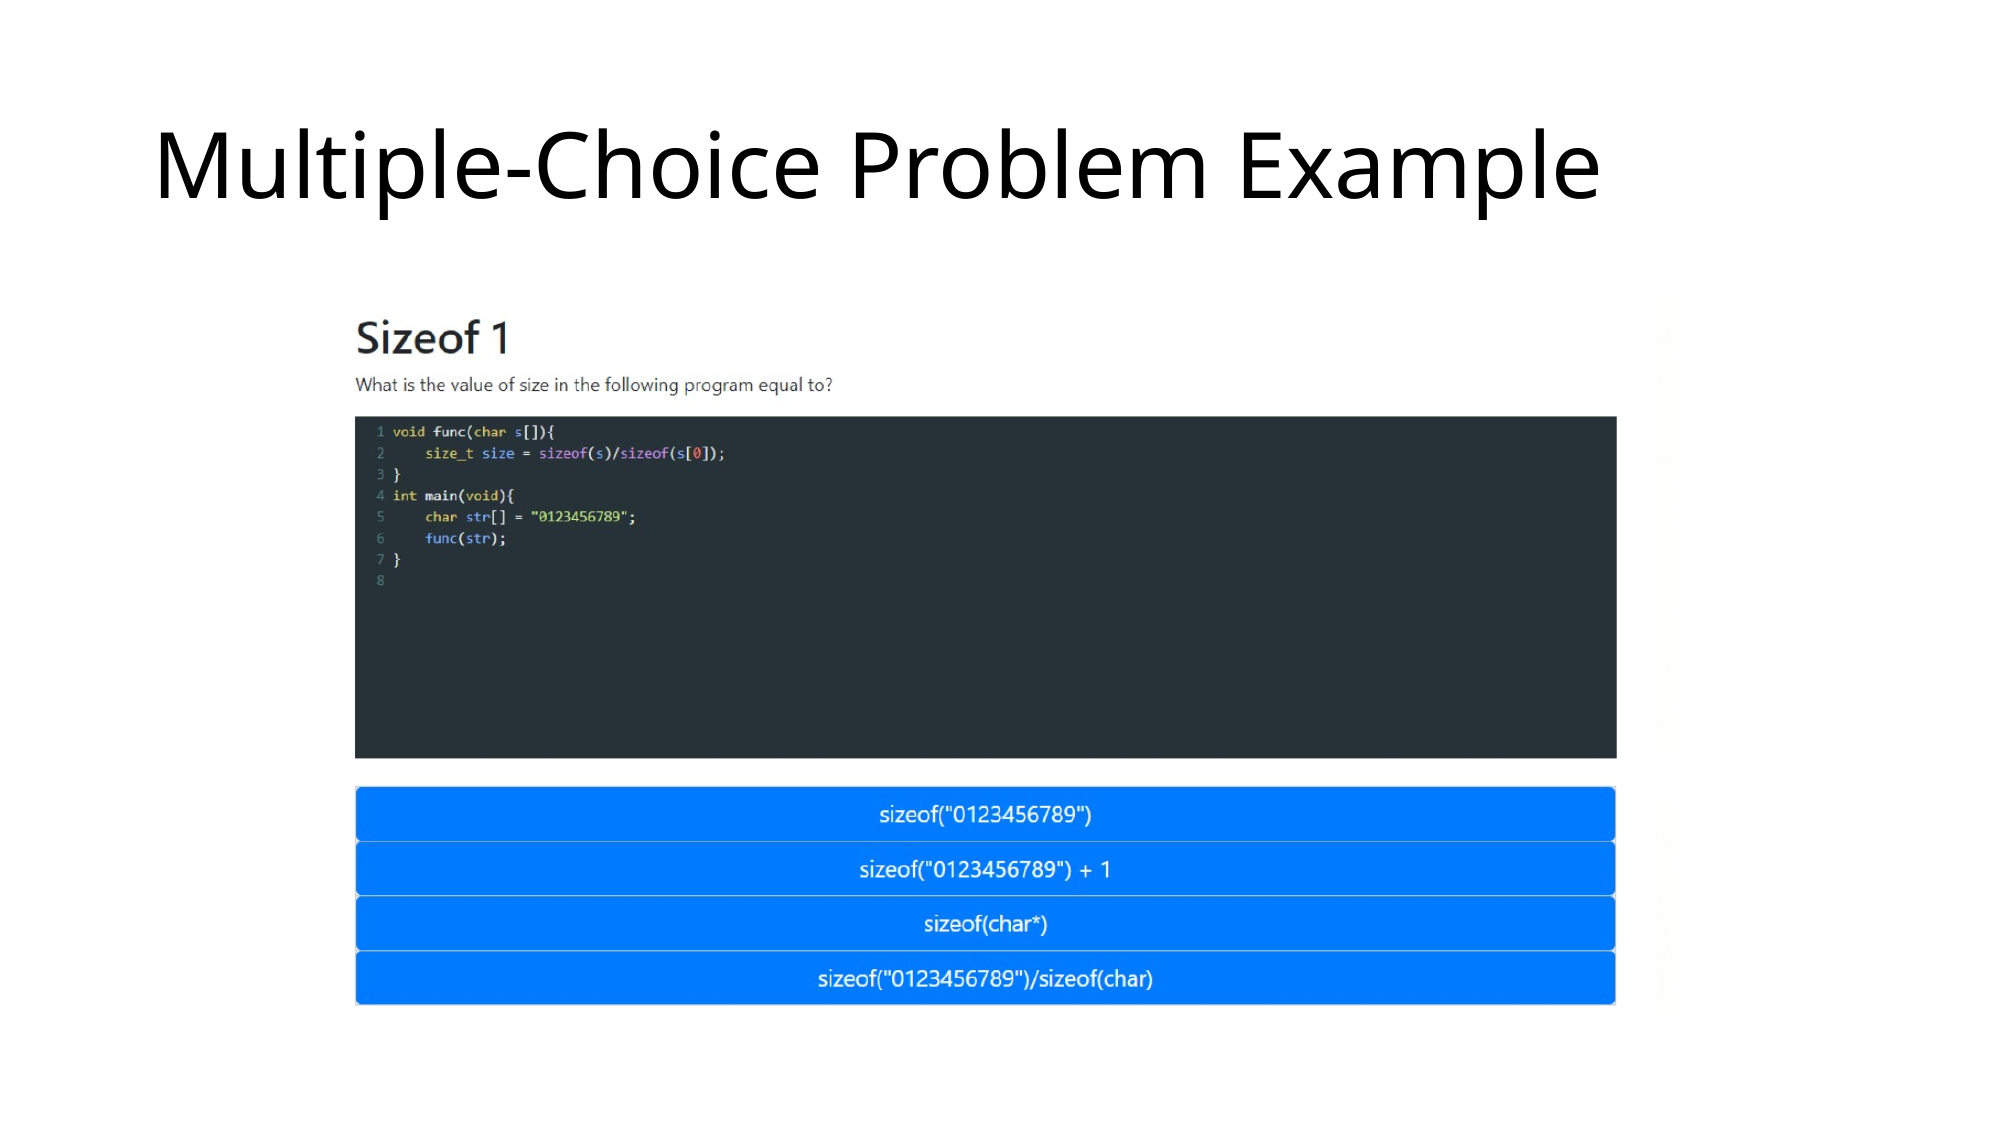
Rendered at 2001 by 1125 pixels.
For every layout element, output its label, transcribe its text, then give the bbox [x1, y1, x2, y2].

title Multiple-Choice Problem Example [137, 59, 1863, 278]
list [323, 299, 1677, 1014]
